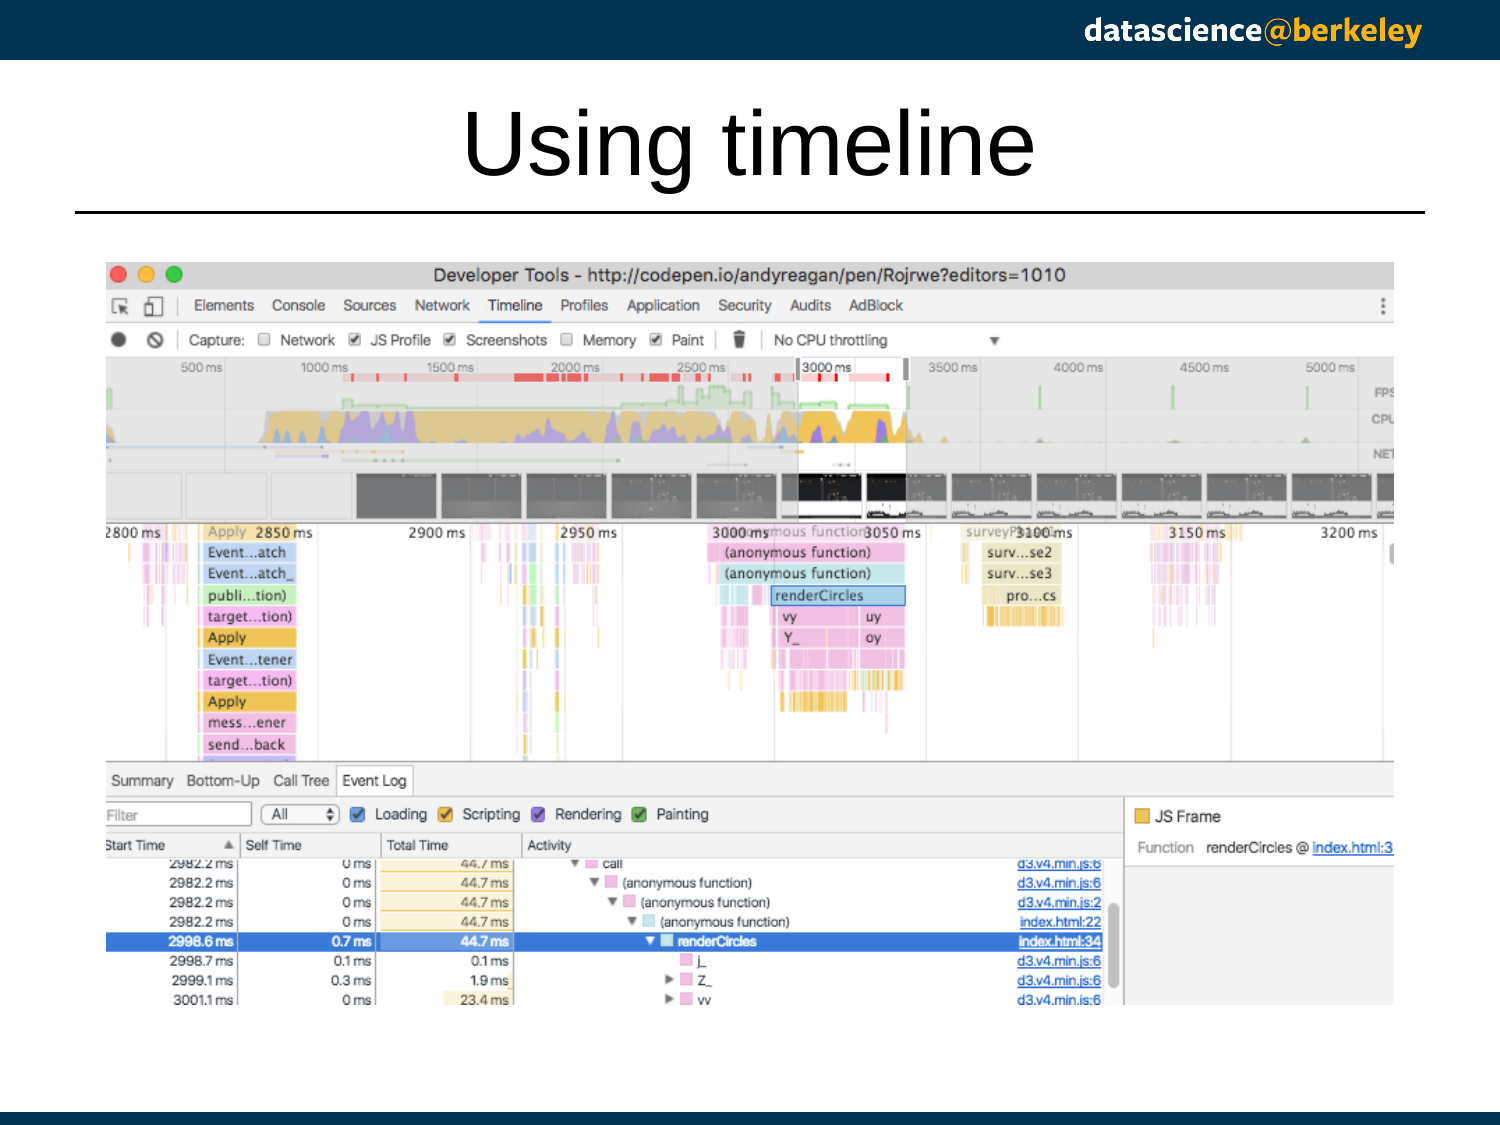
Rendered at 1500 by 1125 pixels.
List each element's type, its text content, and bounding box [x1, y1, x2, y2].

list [106, 262, 1394, 1006]
title Using timeline [75, 45, 1425, 233]
picture [1079, 10, 1431, 52]
